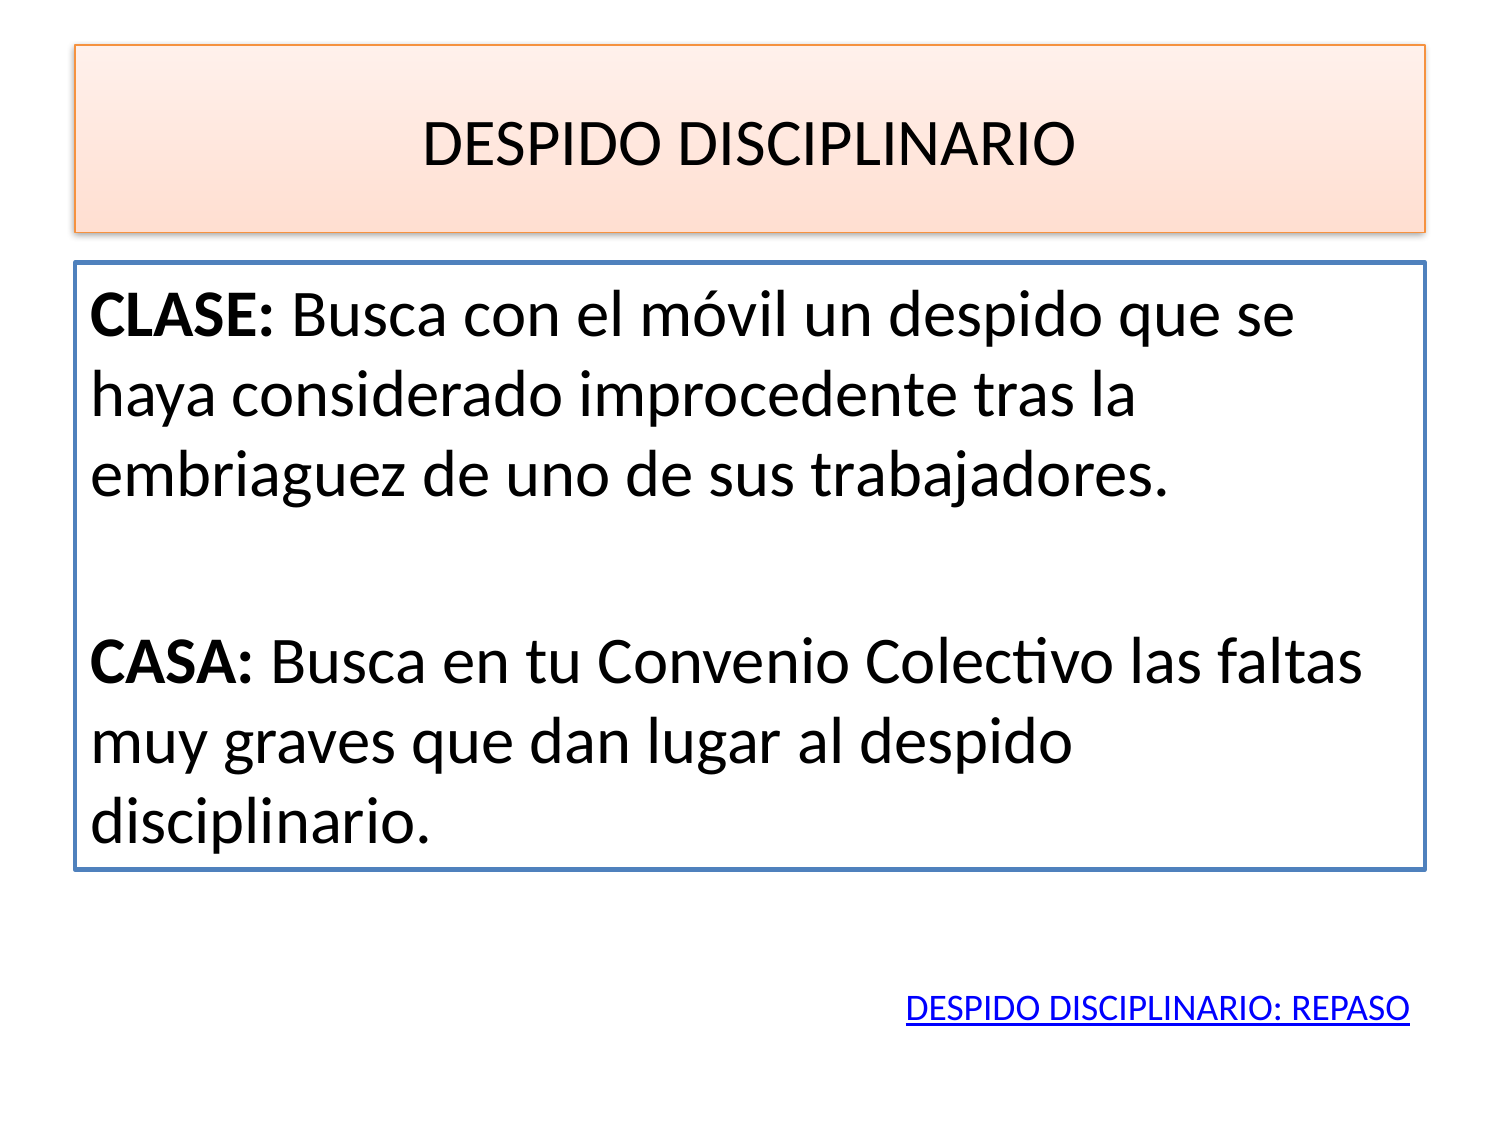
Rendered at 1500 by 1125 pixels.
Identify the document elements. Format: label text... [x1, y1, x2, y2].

text_box DESPIDO DISCIPLINARIO: REPASO [147, 975, 1425, 1036]
list CLASE: Busca con el móvil un despido que se haya considerado improcedente tras la embriaguez de uno de sus trabajadores. CASA: Busca en tu Convenio Colectivo las faltas muy graves que dan lugar al despido disciplinario. [73, 260, 1427, 872]
title DESPIDO DISCIPLINARIO [74, 44, 1426, 233]
